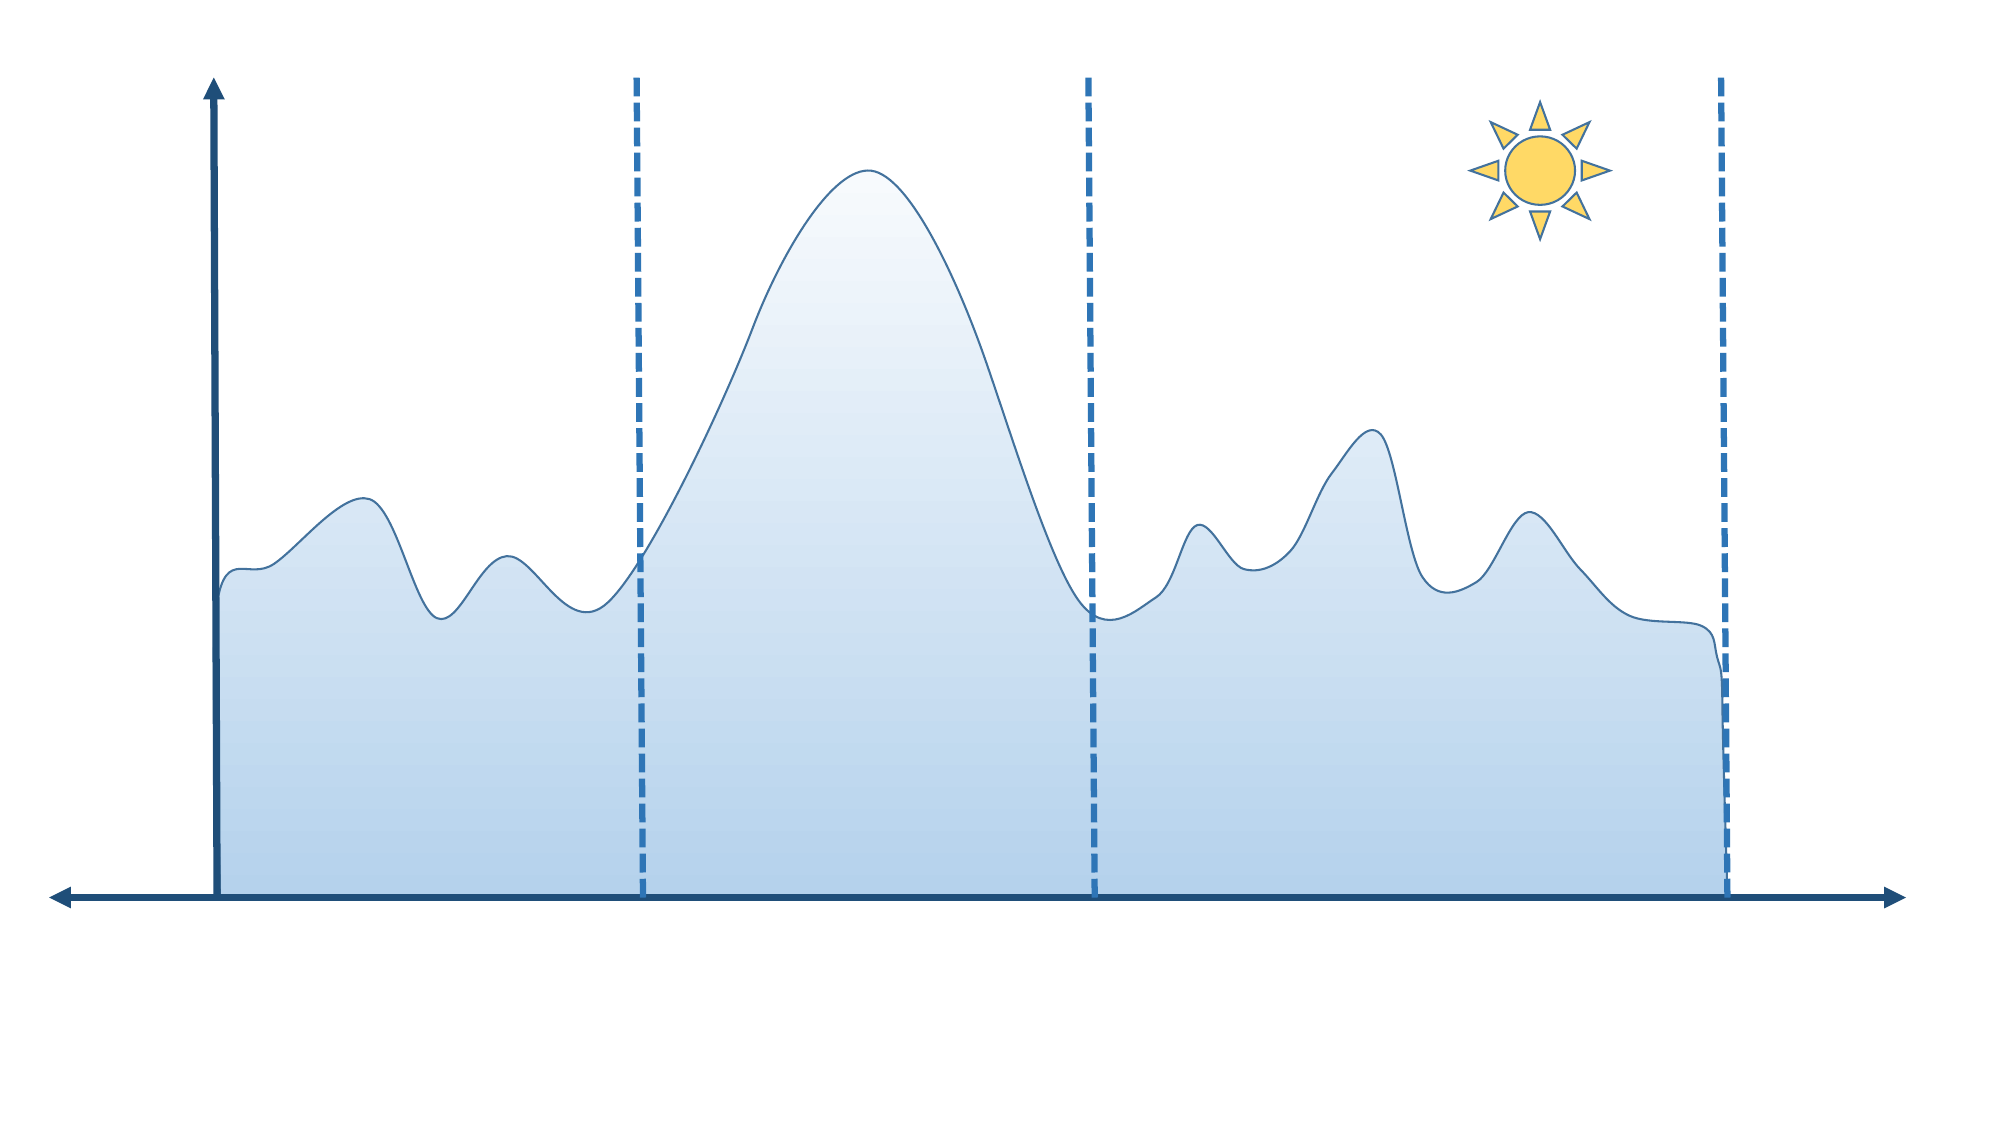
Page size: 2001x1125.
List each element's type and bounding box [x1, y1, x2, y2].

text_box [49, 77, 1906, 898]
